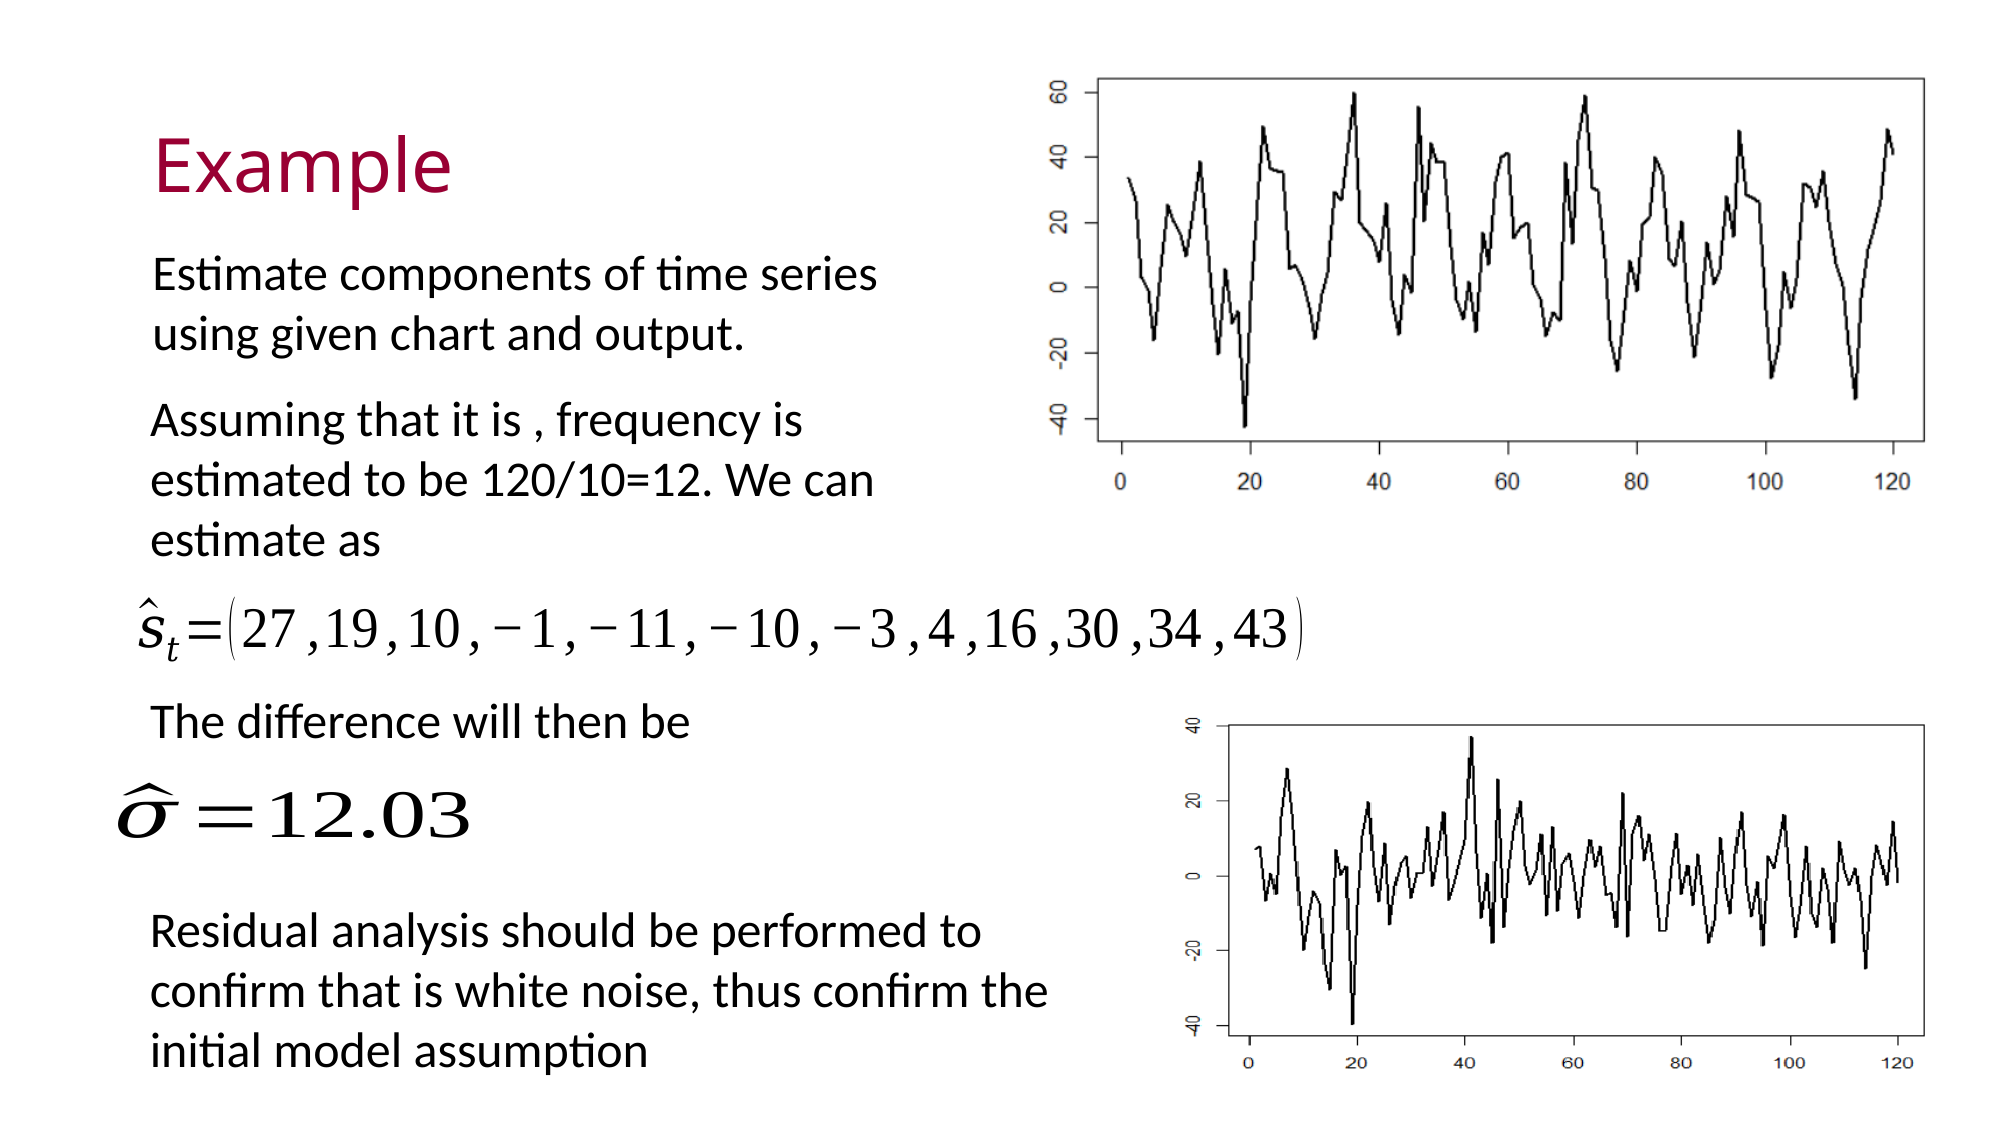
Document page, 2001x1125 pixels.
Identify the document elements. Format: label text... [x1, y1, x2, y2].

picture [1043, 68, 1932, 495]
title Example [137, 59, 1000, 278]
picture [1176, 710, 1932, 1070]
